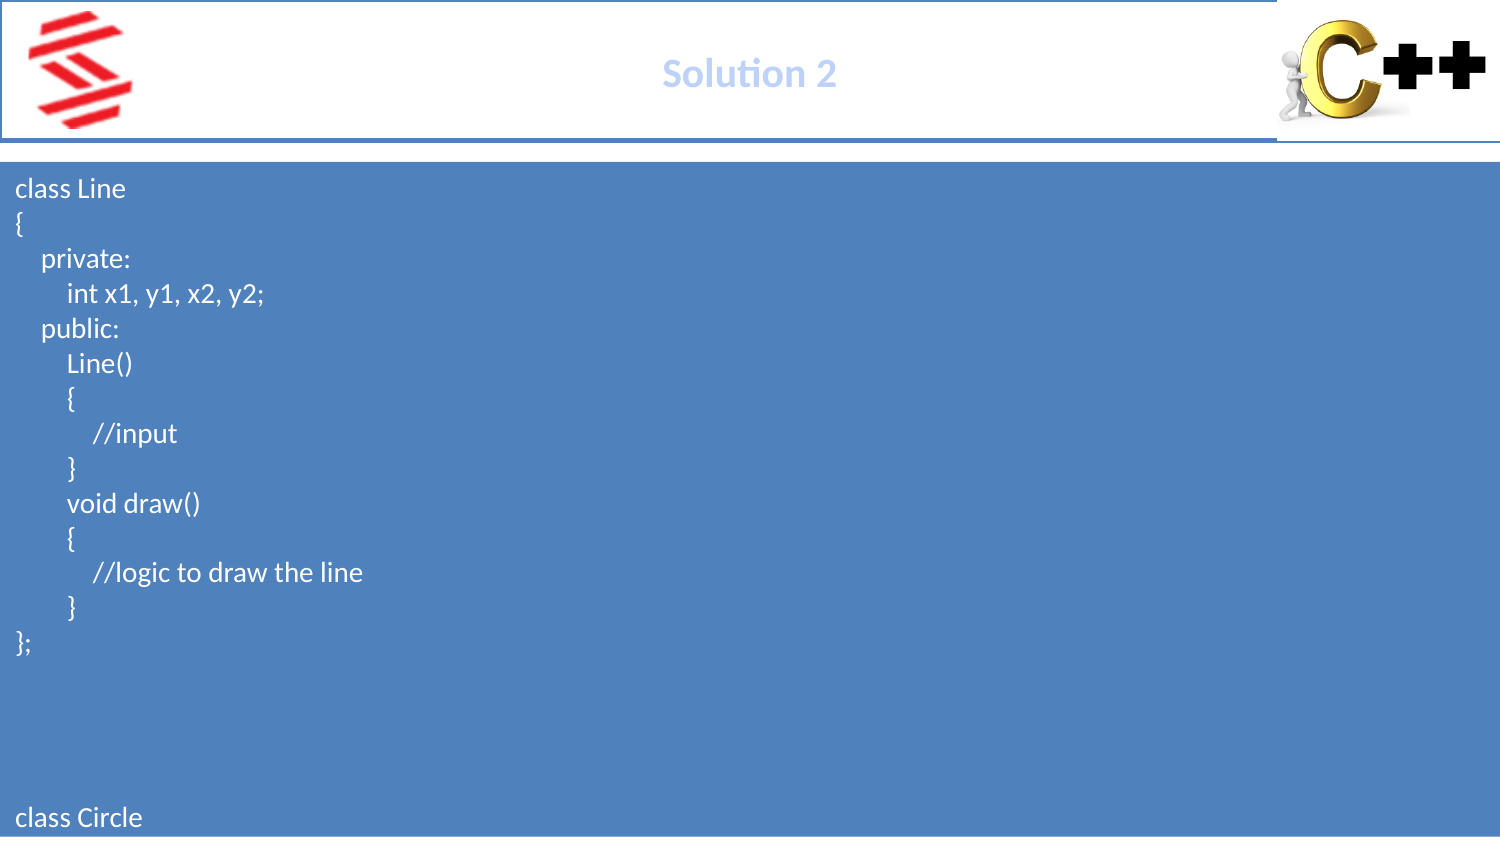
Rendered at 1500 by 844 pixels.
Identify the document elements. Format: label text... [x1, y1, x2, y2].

text_box class Line { private: int x1, y1, x2, y2; public: Line() { //input } void draw() { //logic to draw the line } }; class Circle { private: int radius; public: Circle() { //input } void draw() { //logic to draw circle } }; class Rectangle { private: int l, b; public: Rectangle() { //input } void draw() { //logic to draw a rectangle } }; [0, 161, 1500, 837]
picture [1277, 0, 1500, 141]
picture [23, 11, 141, 130]
title Solution 2 [0, 0, 1274, 141]
